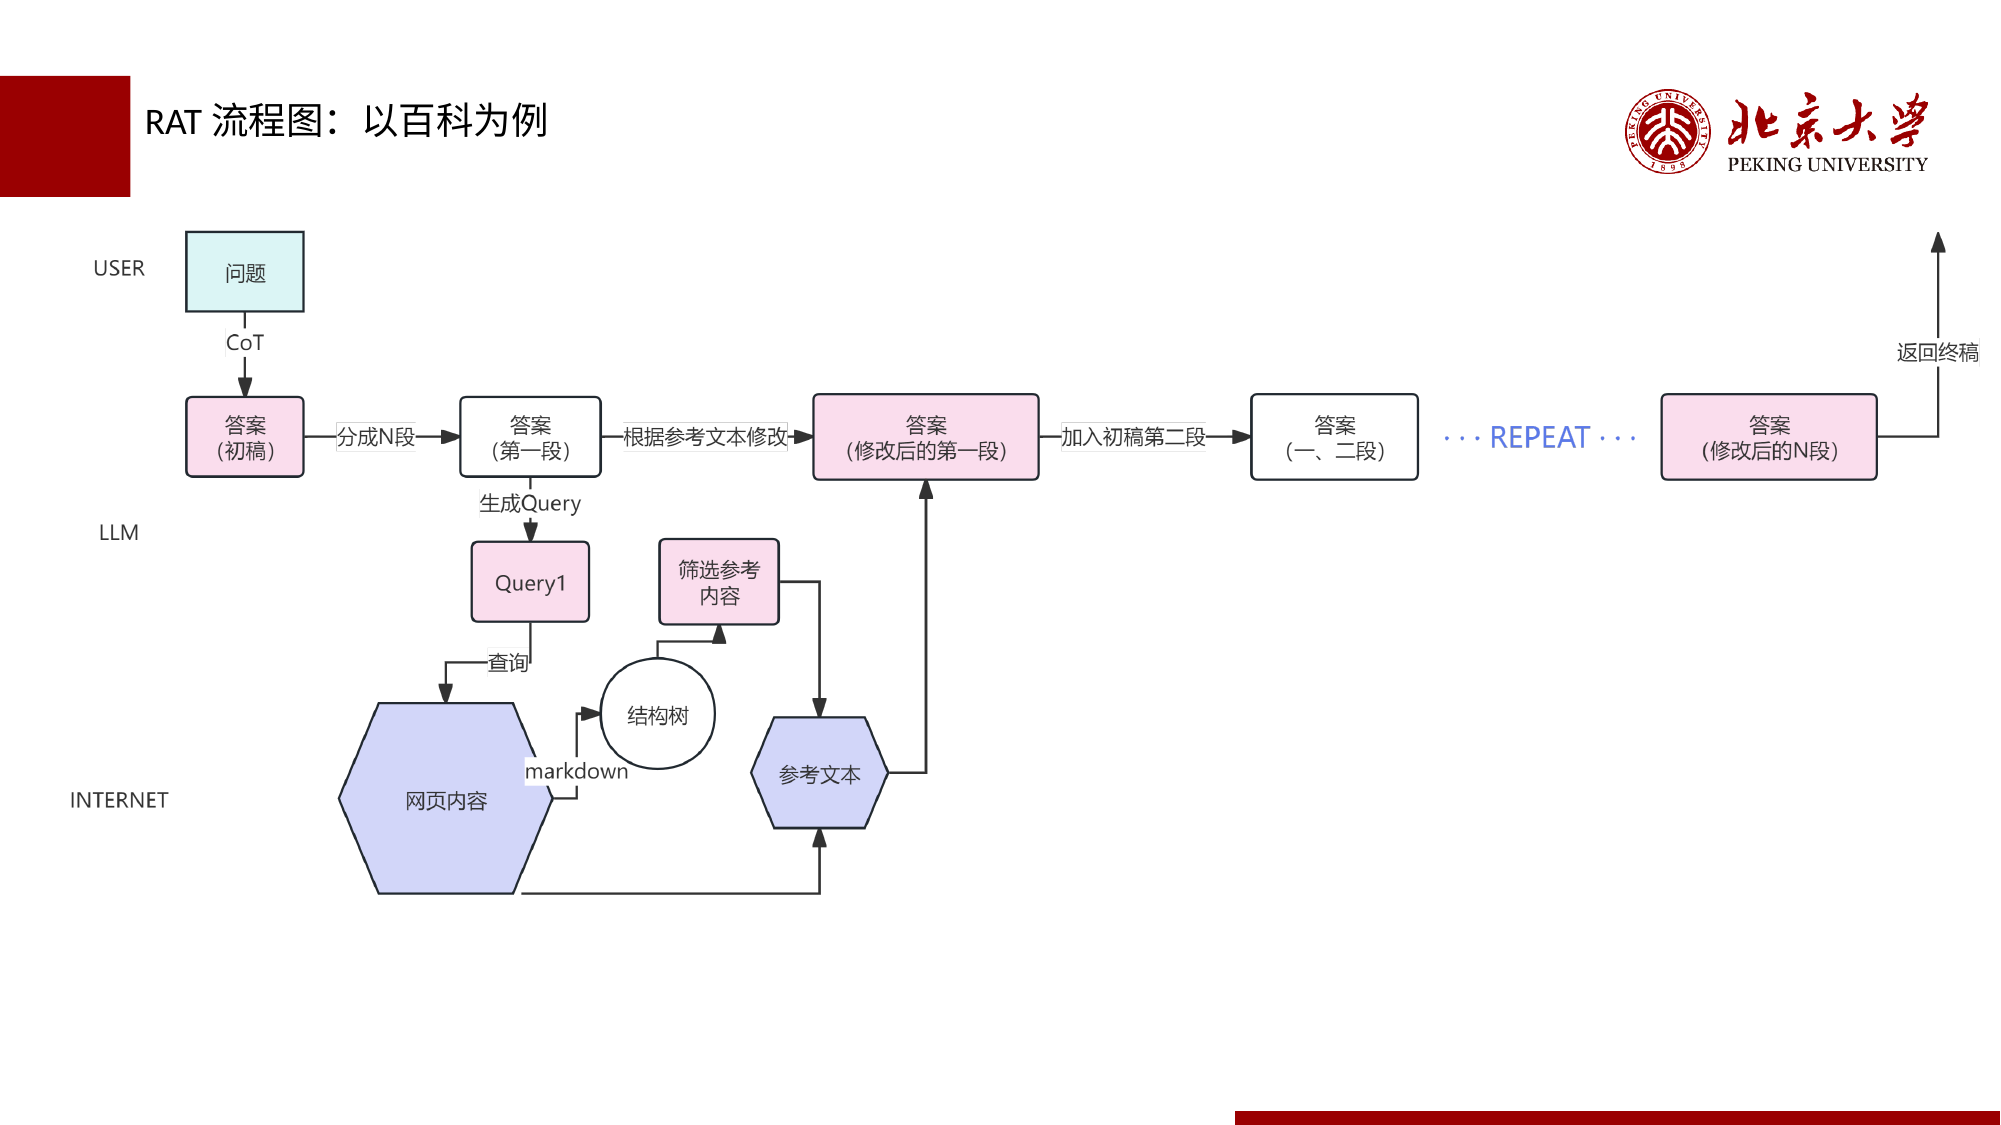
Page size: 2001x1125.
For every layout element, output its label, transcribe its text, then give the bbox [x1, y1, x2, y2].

picture [1625, 88, 1928, 174]
text_box [1235, 1111, 2000, 1125]
text_box RAT流程图：以百科为例 [131, 89, 844, 150]
picture [19, 192, 2000, 933]
text_box [0, 75, 131, 197]
